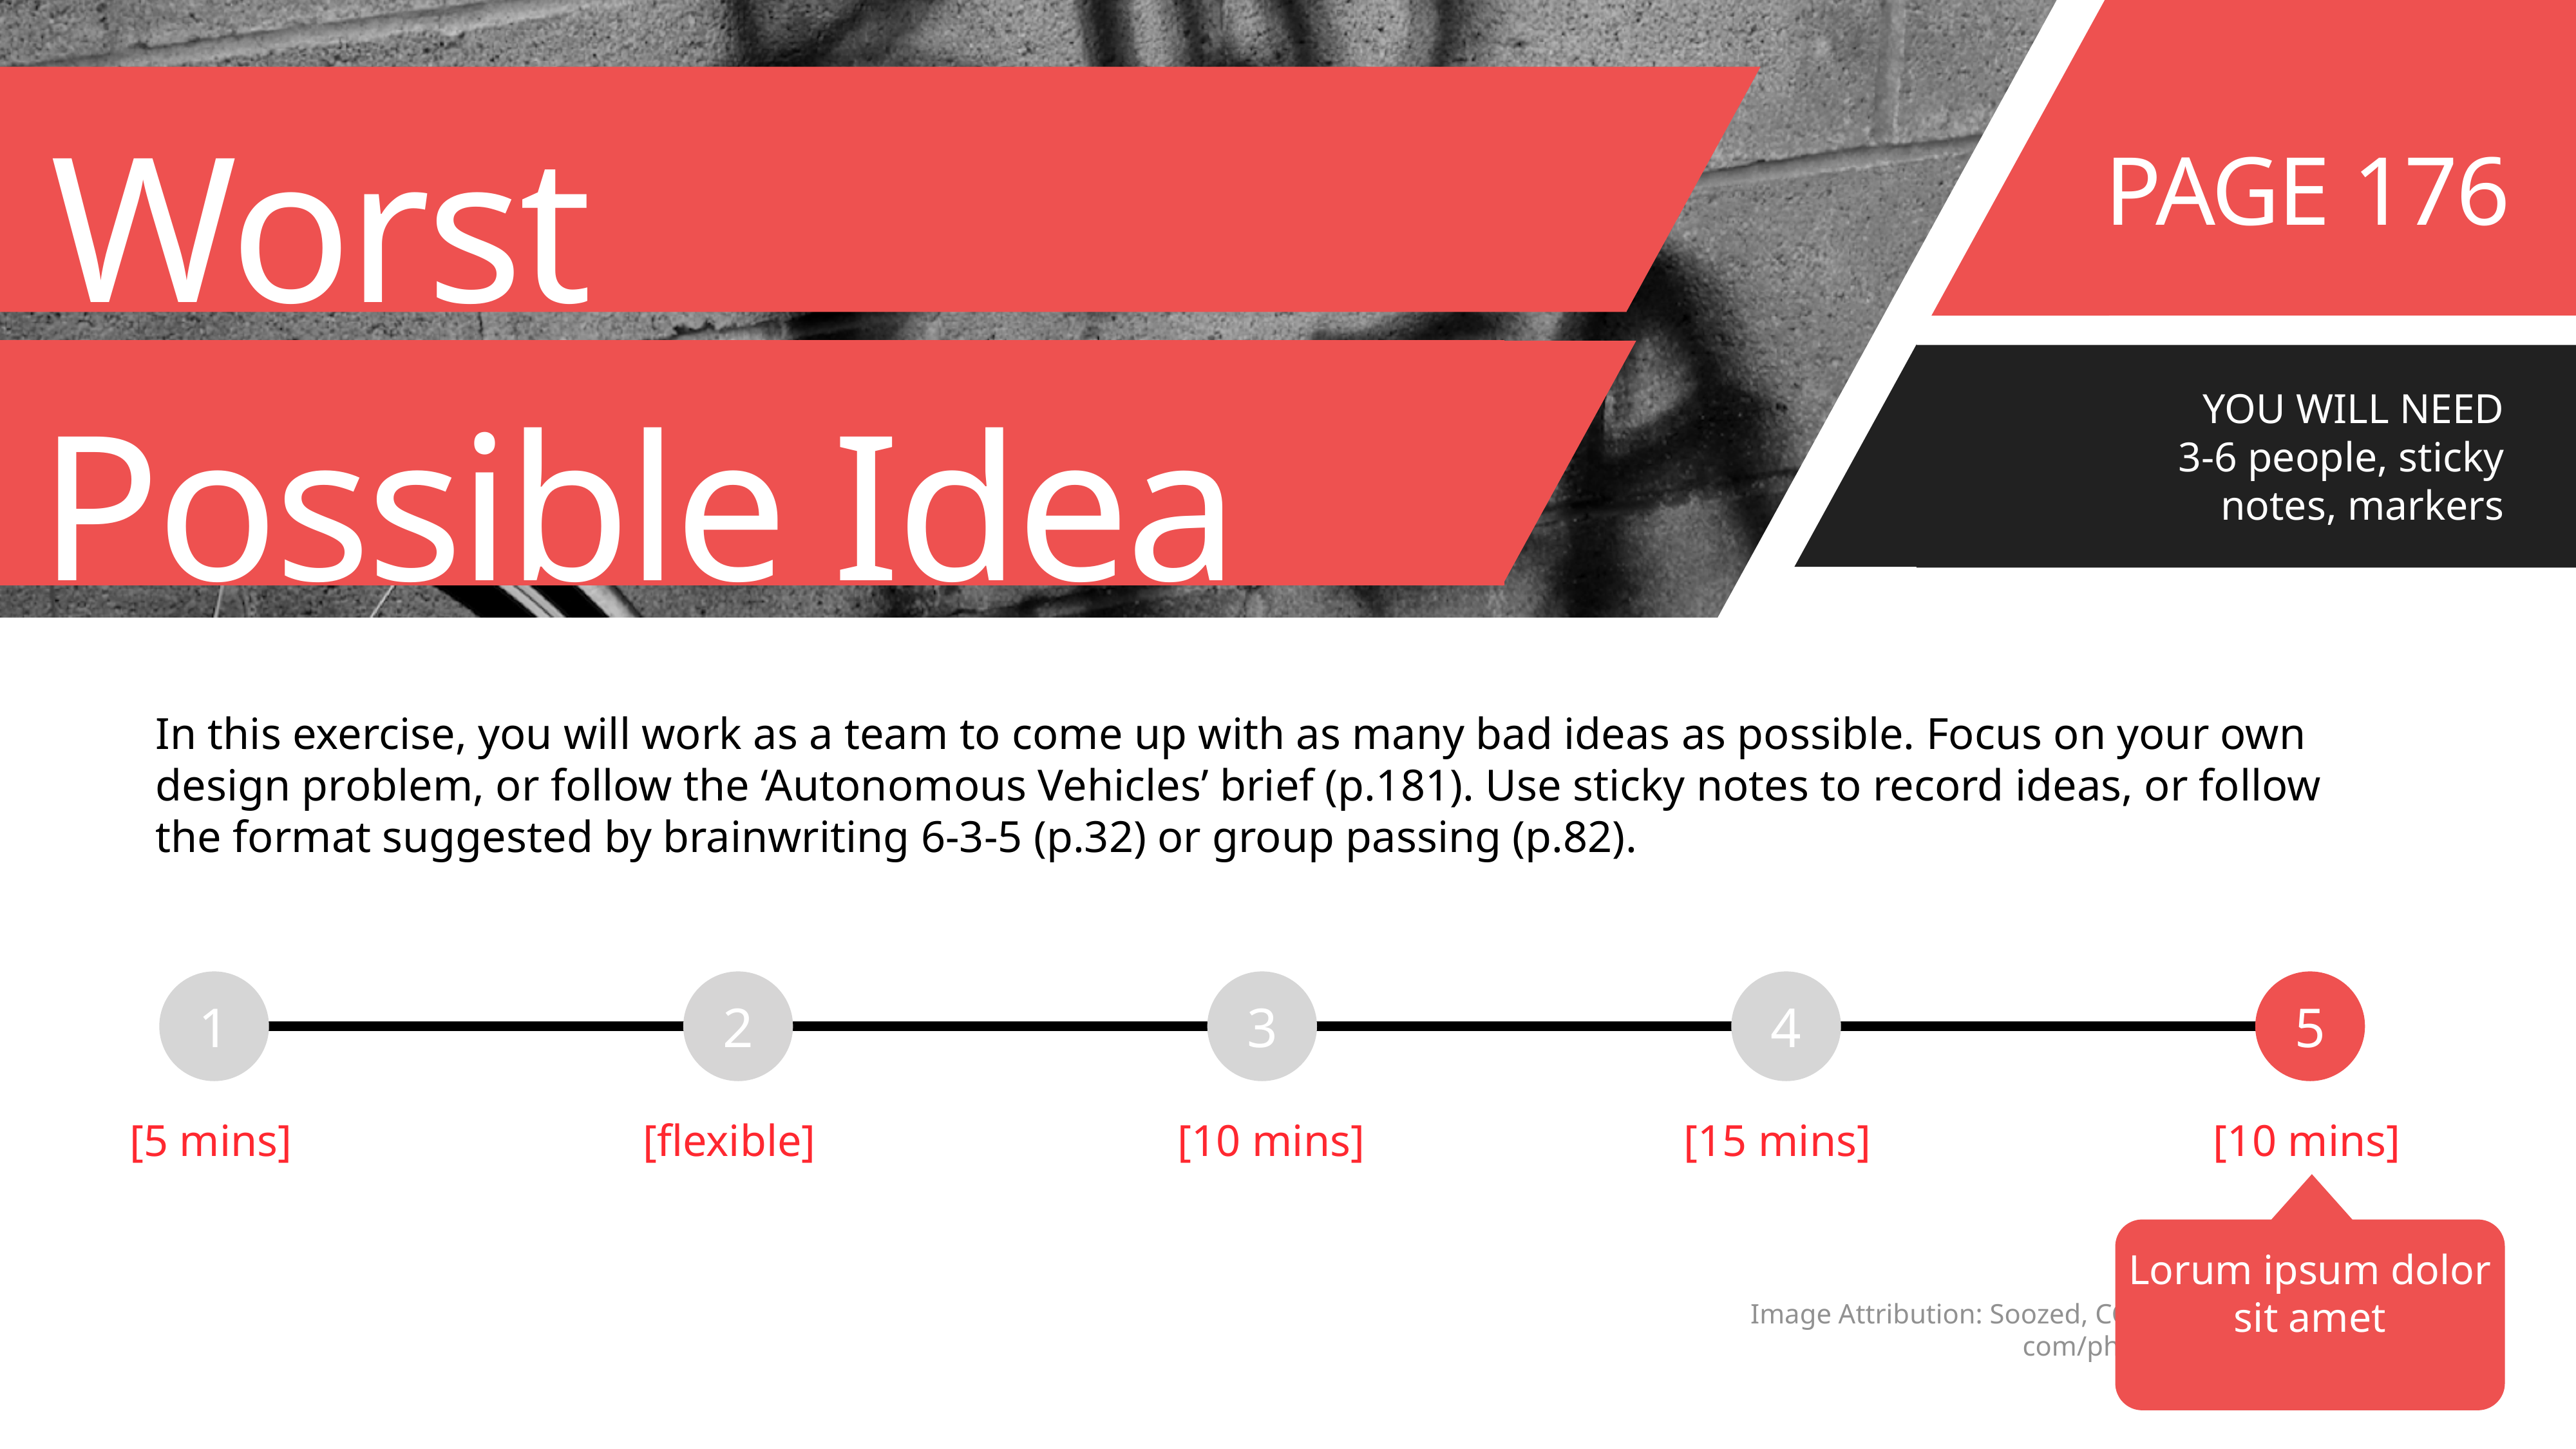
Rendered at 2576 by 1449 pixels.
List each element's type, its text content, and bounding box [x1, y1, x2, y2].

text_box Image Attribution: Soozed, CC BY 2.0, https://www.flickr. com/photos/soozed/10345656063 [1743, 1289, 2462, 1434]
text_box Lorum ipsum dolor sit amet [2115, 1174, 2505, 1410]
text_box [10 mins] [1125, 1106, 1428, 1173]
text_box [0, 0, 2576, 1081]
text_box [15 mins] [1671, 1106, 1895, 1173]
text_box [flexible] [623, 1106, 846, 1173]
text_box [10 mins] [2046, 1106, 2568, 1173]
text_box [5 mins] [99, 1106, 323, 1173]
